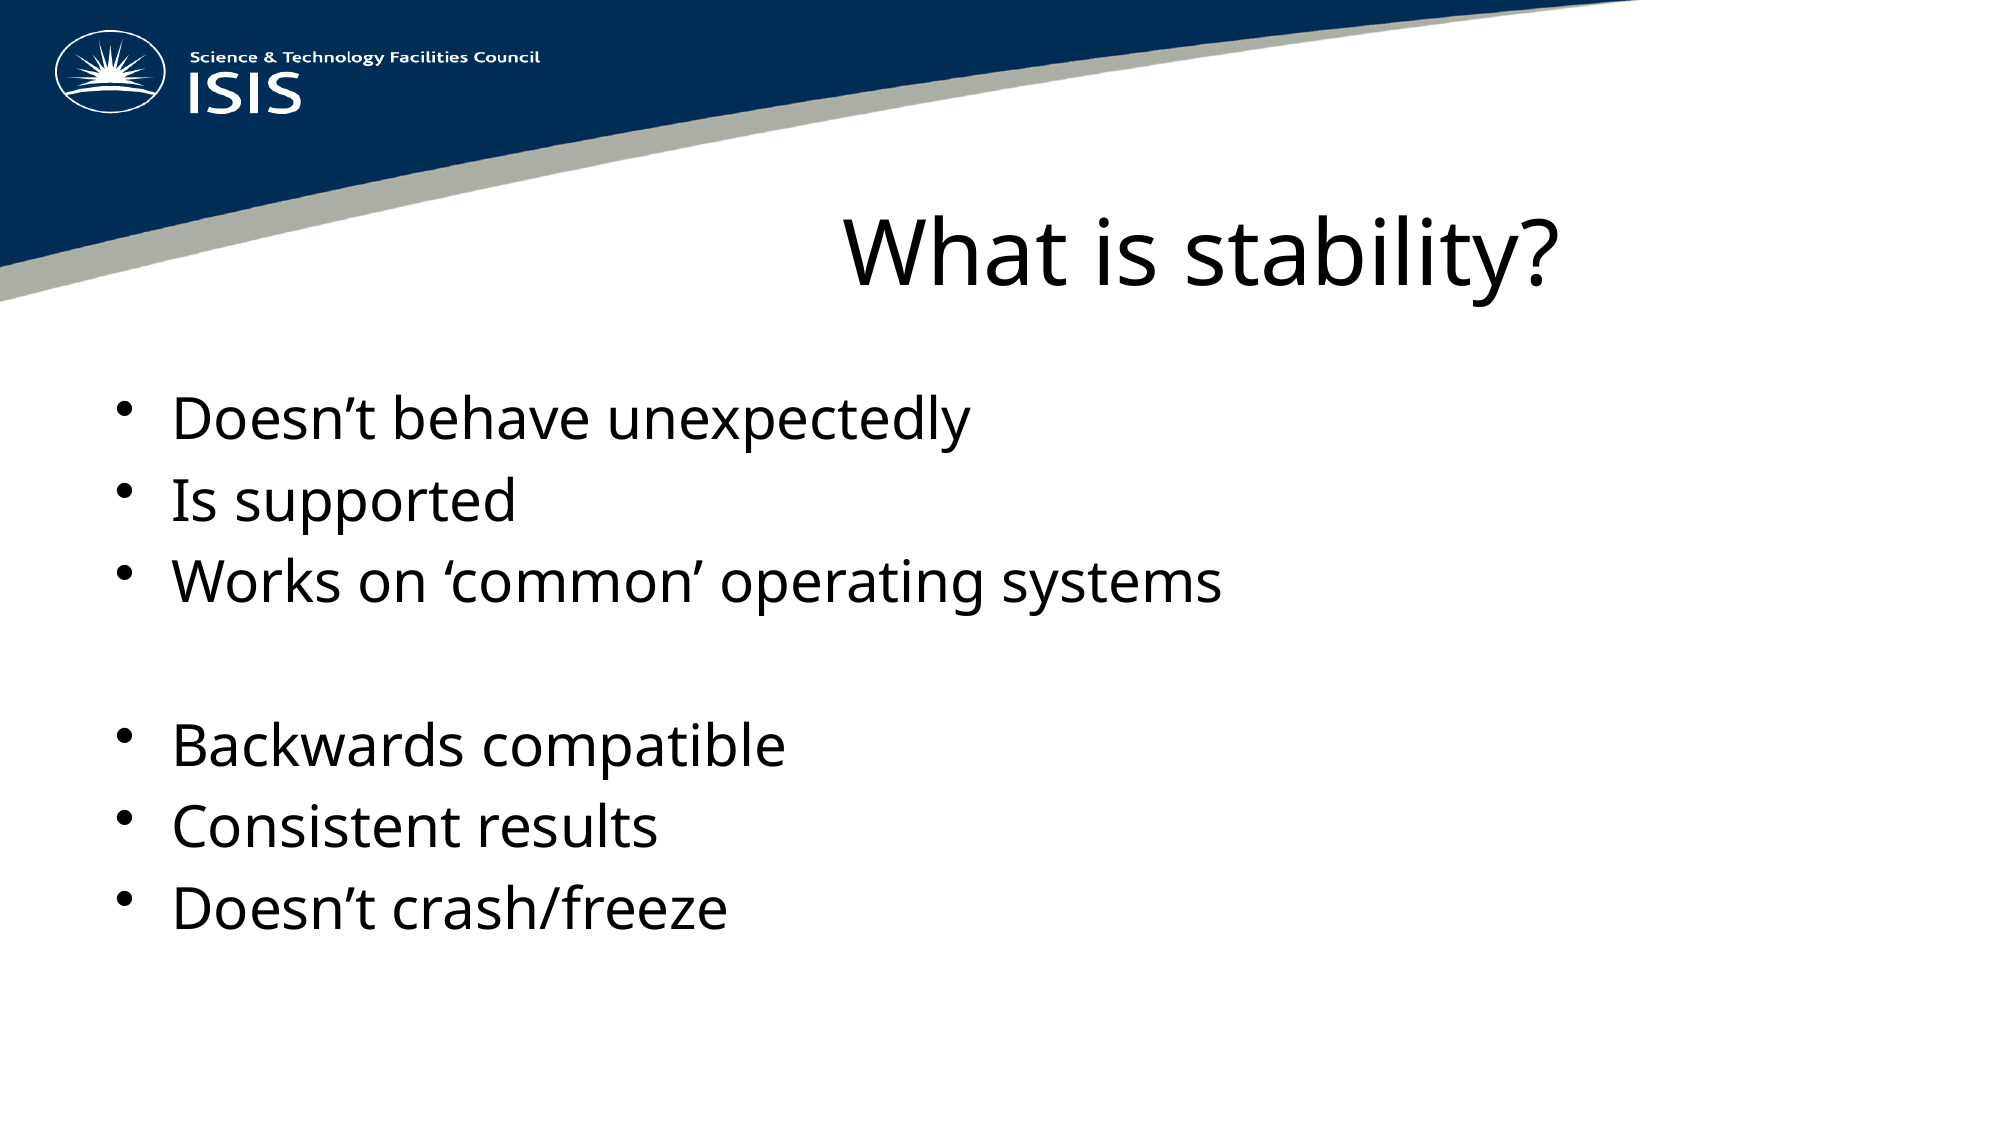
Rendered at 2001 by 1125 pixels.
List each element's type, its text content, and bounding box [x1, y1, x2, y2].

title What is stability? [527, 148, 1900, 349]
picture [0, 0, 2000, 302]
list Doesn’t behave unexpectedly Is supported Works on ‘common’ operating systems Backwards compatible Consistent results Doesn’t crash/freeze [99, 373, 1900, 1005]
